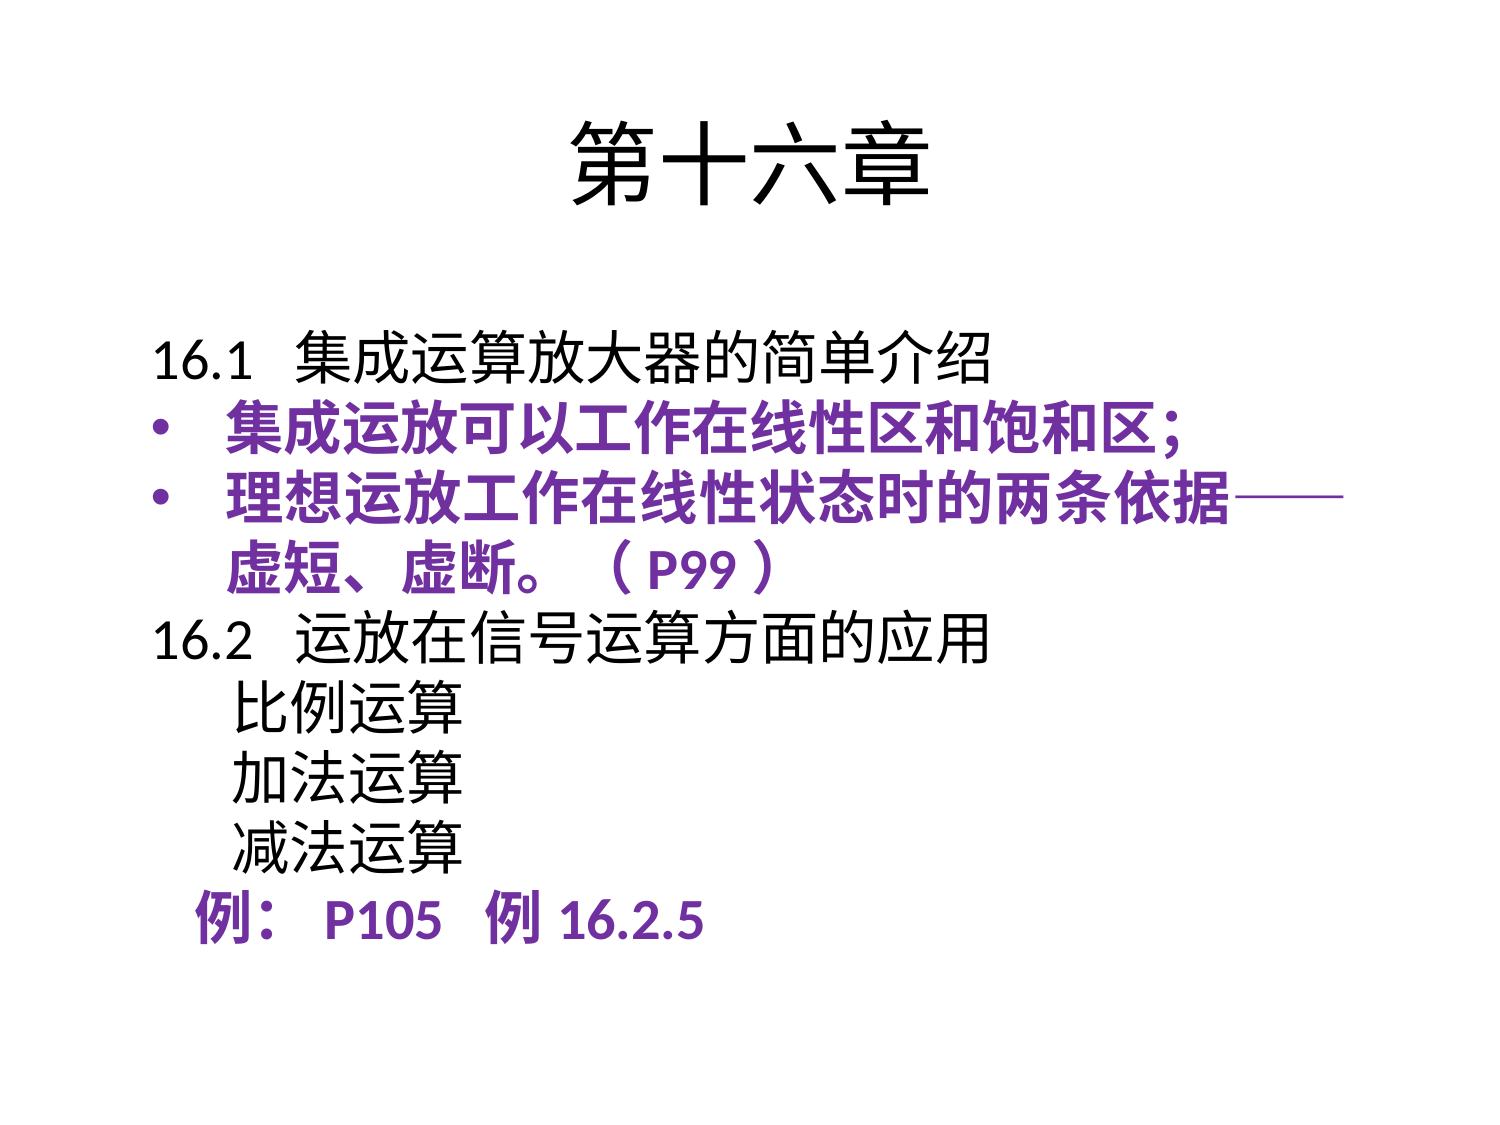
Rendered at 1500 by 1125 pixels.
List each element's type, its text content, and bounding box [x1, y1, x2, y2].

title 第十六章 [103, 59, 1397, 278]
text_box 16.1 集成运算放大器的简单介绍 集成运放可以工作在线性区和饱和区； 理想运放工作在线性状态时的两条依据——虚短、虚断。（P99） 16.2 运放在信号运算方面的应用 比例运算 加法运算 减法运算 例：P105 例16.2.5 [135, 313, 1365, 959]
